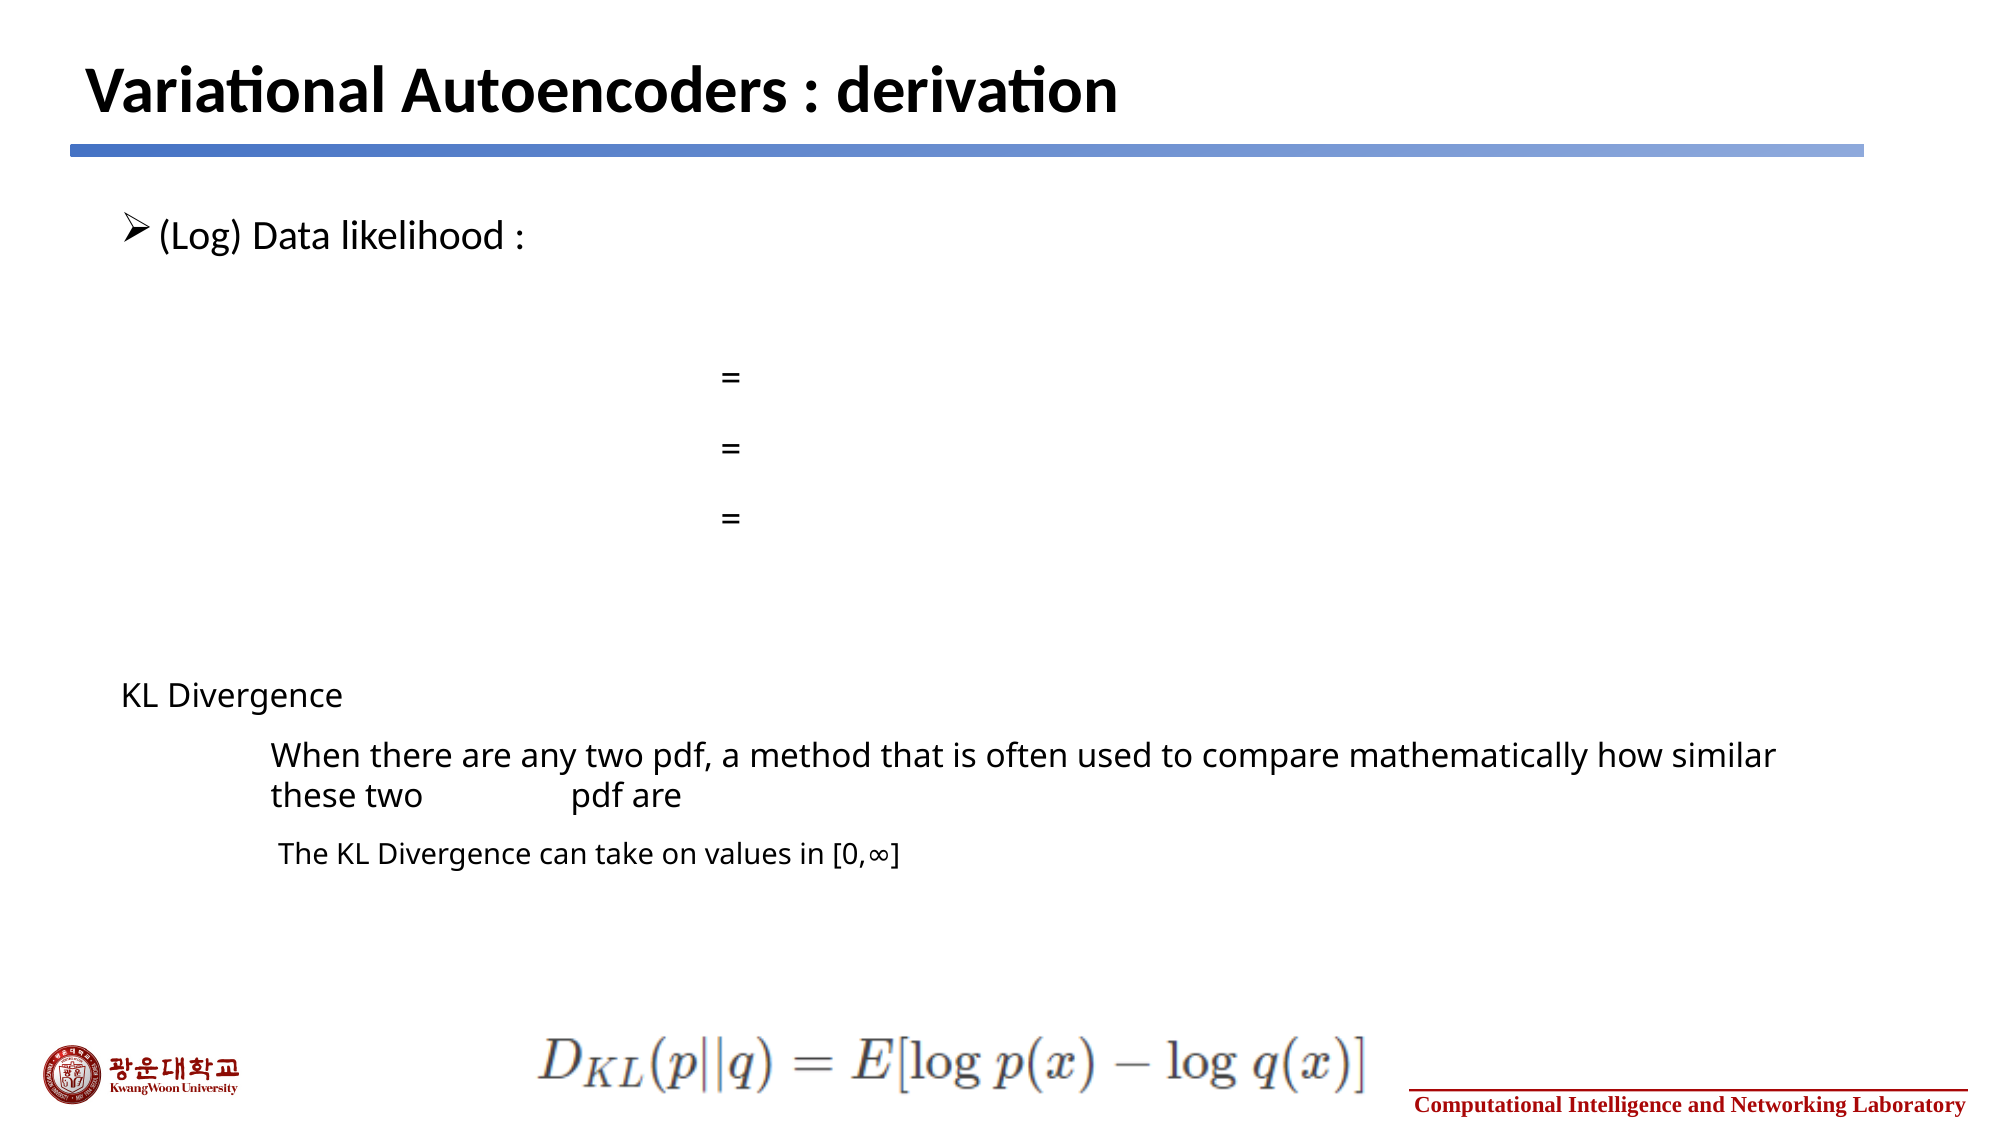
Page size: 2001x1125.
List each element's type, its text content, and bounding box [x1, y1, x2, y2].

picture [524, 991, 1386, 1125]
picture [10, 1025, 270, 1121]
title Variational Autoencoders : derivation [70, 32, 1936, 149]
